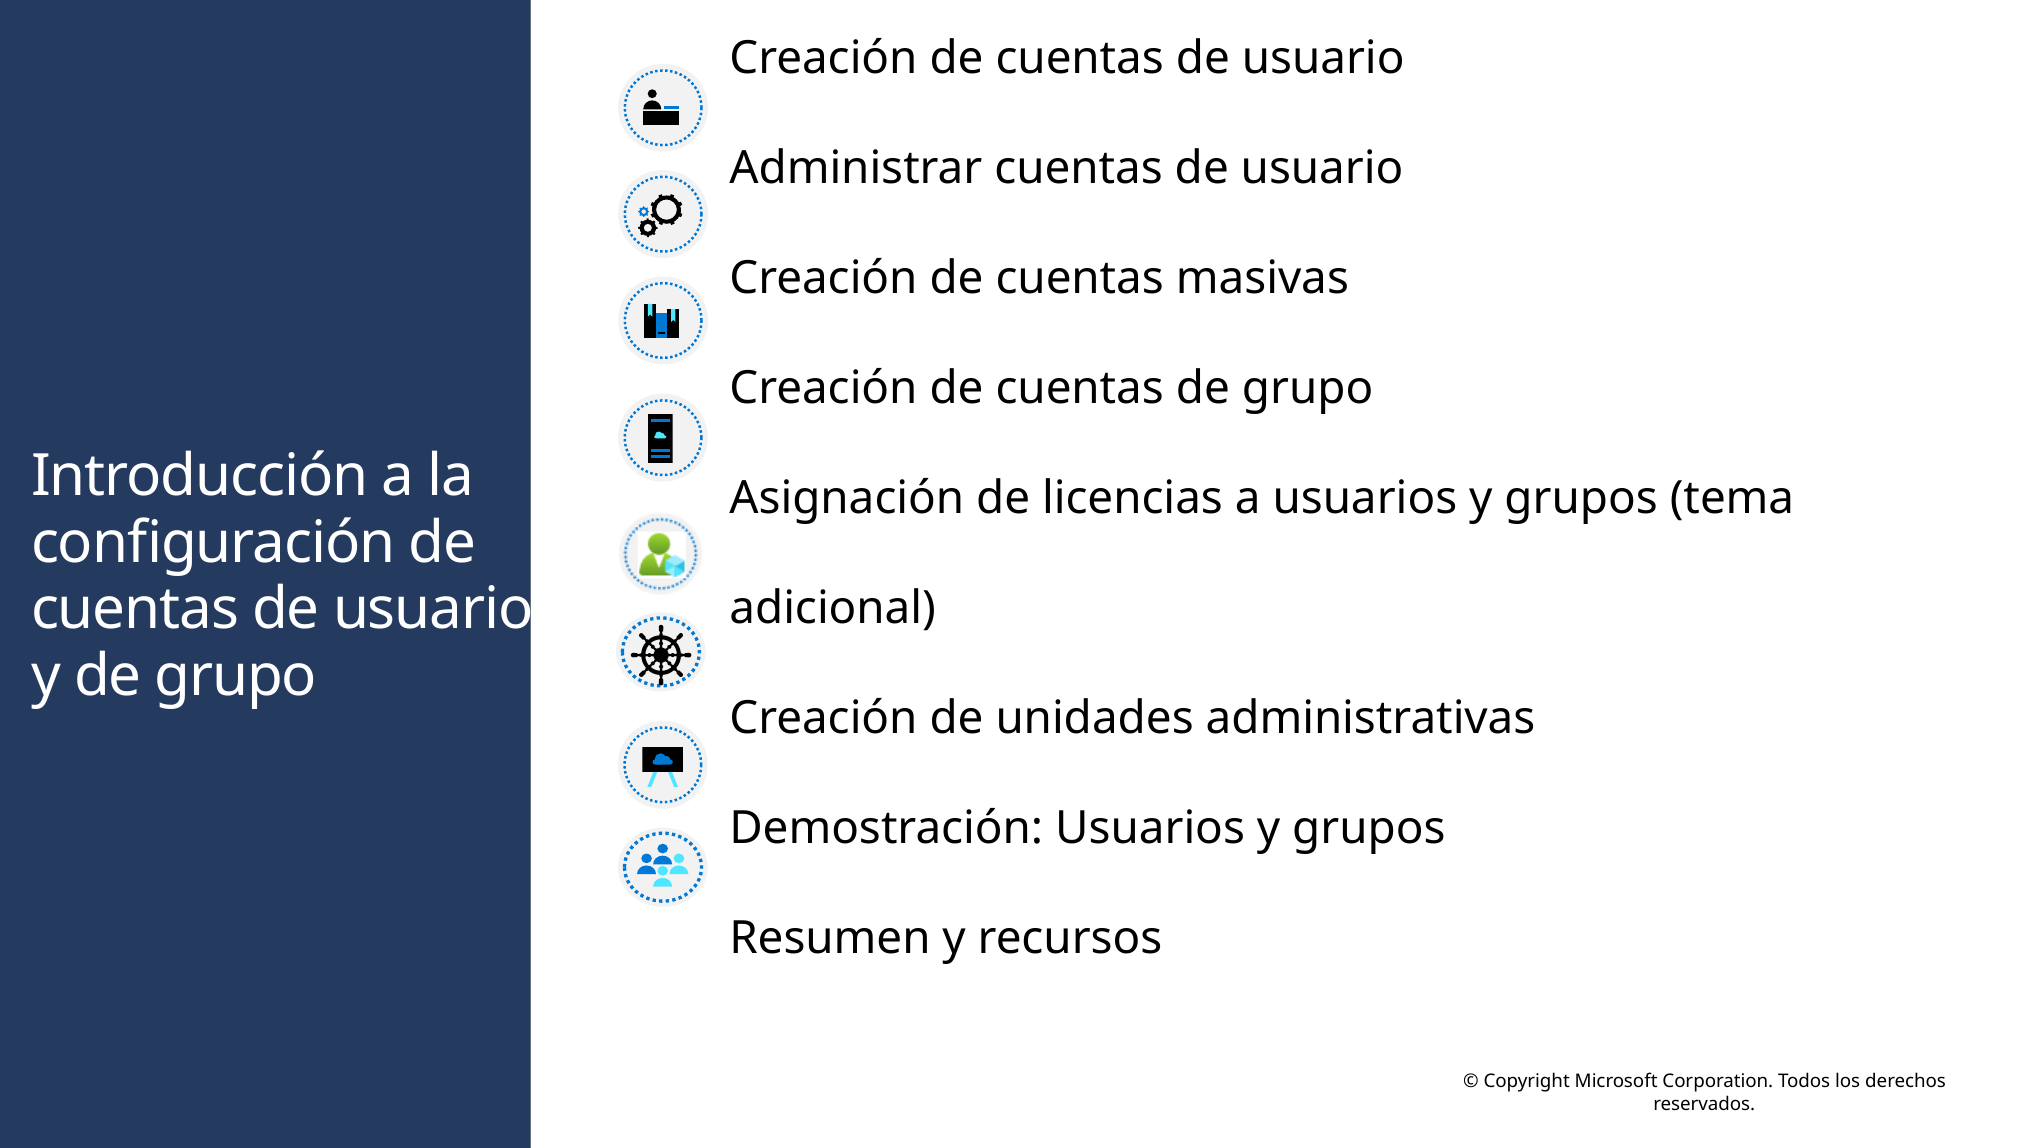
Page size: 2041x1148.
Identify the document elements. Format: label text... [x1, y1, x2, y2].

picture [0, 0, 2041, 1148]
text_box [615, 63, 712, 907]
text_box Creación de cuentas de usuario Administrar cuentas de usuario Creación de cuentas masivas Creación de cuentas de grupo Asignación de licencias a usuarios y grupos (tema adicional) Creación de unidades administrativas Demostración: Usuarios y grupos Resumen y recursos [729, 107, 1944, 828]
title Introducción a la configuración de cuentas de usuario y de grupo [31, 439, 553, 709]
